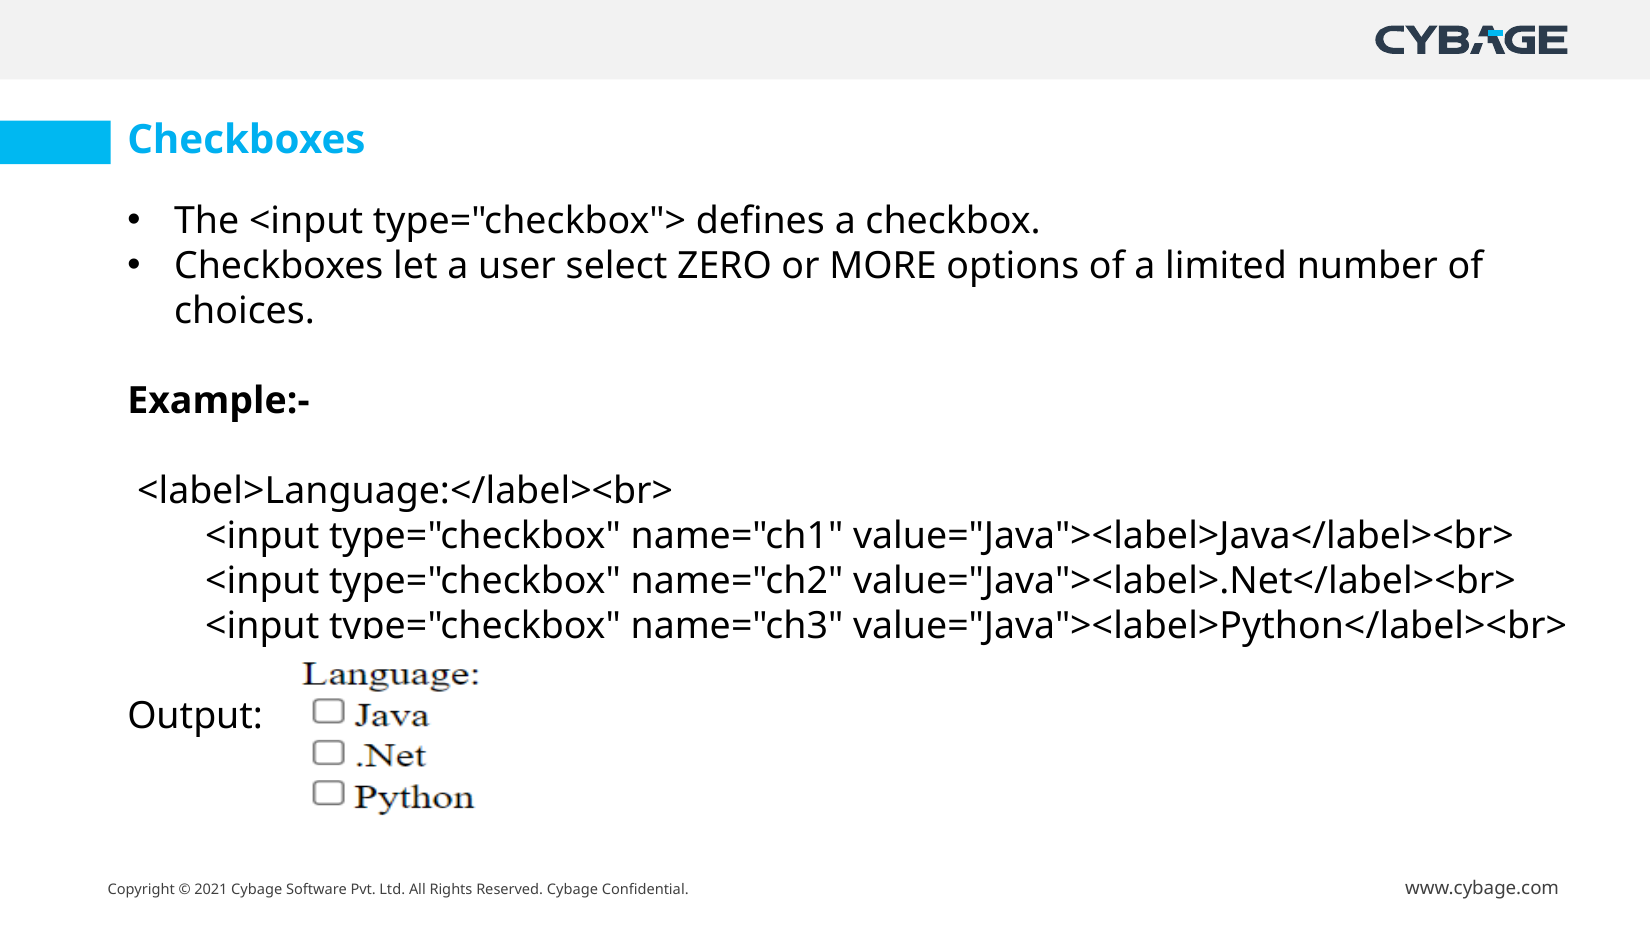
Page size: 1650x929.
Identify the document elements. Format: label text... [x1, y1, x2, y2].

text_box Checkboxes [110, 104, 775, 180]
picture [298, 638, 587, 865]
text_box The <input type="checkbox"> defines a checkbox. Checkboxes let a user select ZERO or MORE options of a limited number of choices. Example:- <label>Language:</label><br> <input type="checkbox" name="ch1" value="Java"><label>Java</label><br> <input type="checkbox" name="ch2" value="Java"><label>.Net</label><br> <input type="checkbox" name="ch3" value="Java"><label>Python</label><br> Output: [110, 187, 1638, 805]
text_box [0, 118, 110, 166]
